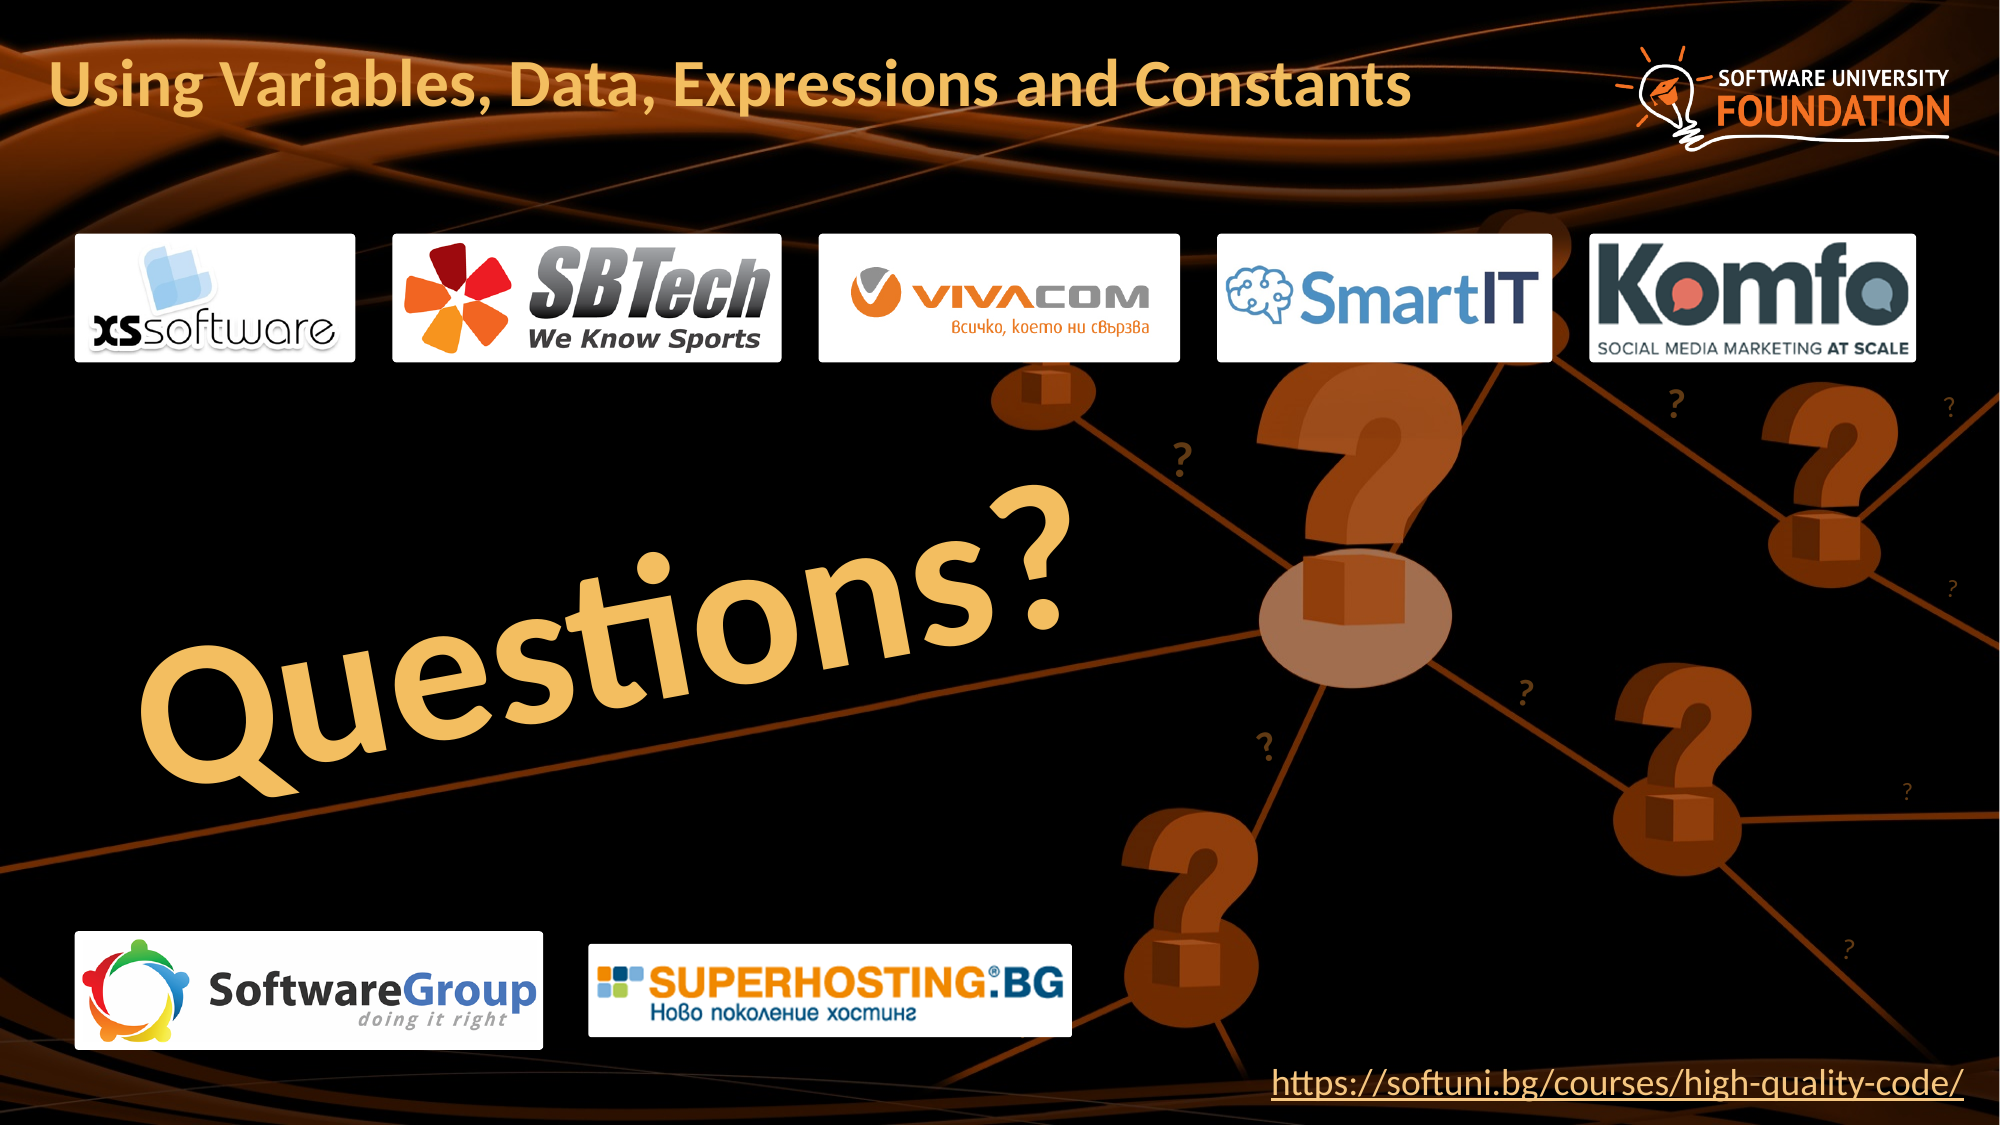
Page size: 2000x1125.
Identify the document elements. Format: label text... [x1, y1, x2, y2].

title Using Variables, Data, Expressions and Constants [30, 19, 1595, 150]
picture [0, 0, 2000, 1125]
list https://softuni.bg/courses/high-quality-code/ [250, 1050, 1971, 1110]
